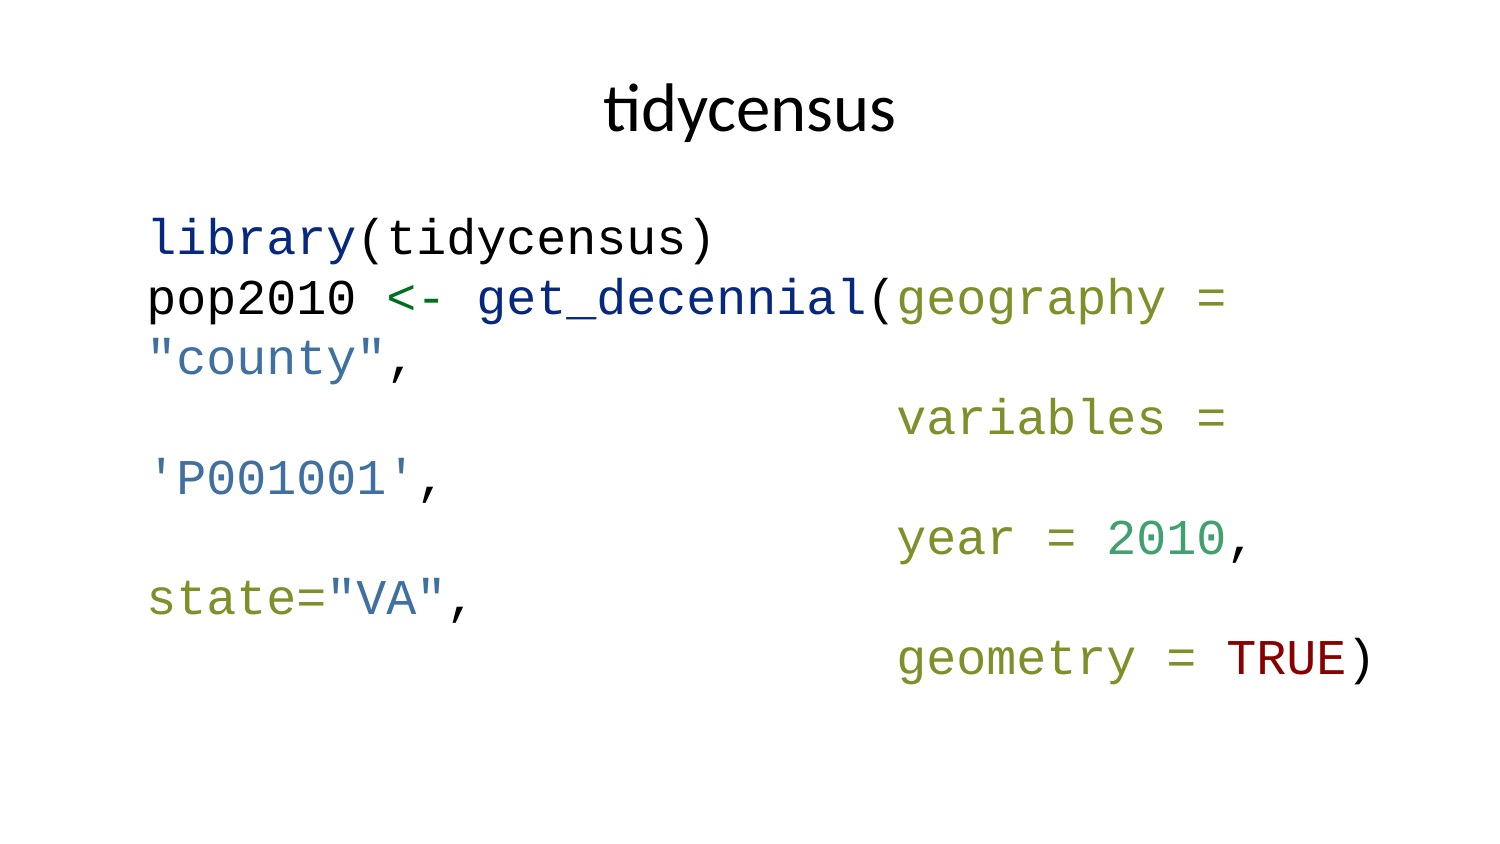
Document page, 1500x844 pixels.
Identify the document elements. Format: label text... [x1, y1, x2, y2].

title tidycensus [75, 33, 1425, 175]
list library(tidycensus) pop2010 <- get_decennial(geography = "county", variables = 'P001001', year = 2010, state="VA", geometry = TRUE) [75, 196, 1425, 754]
